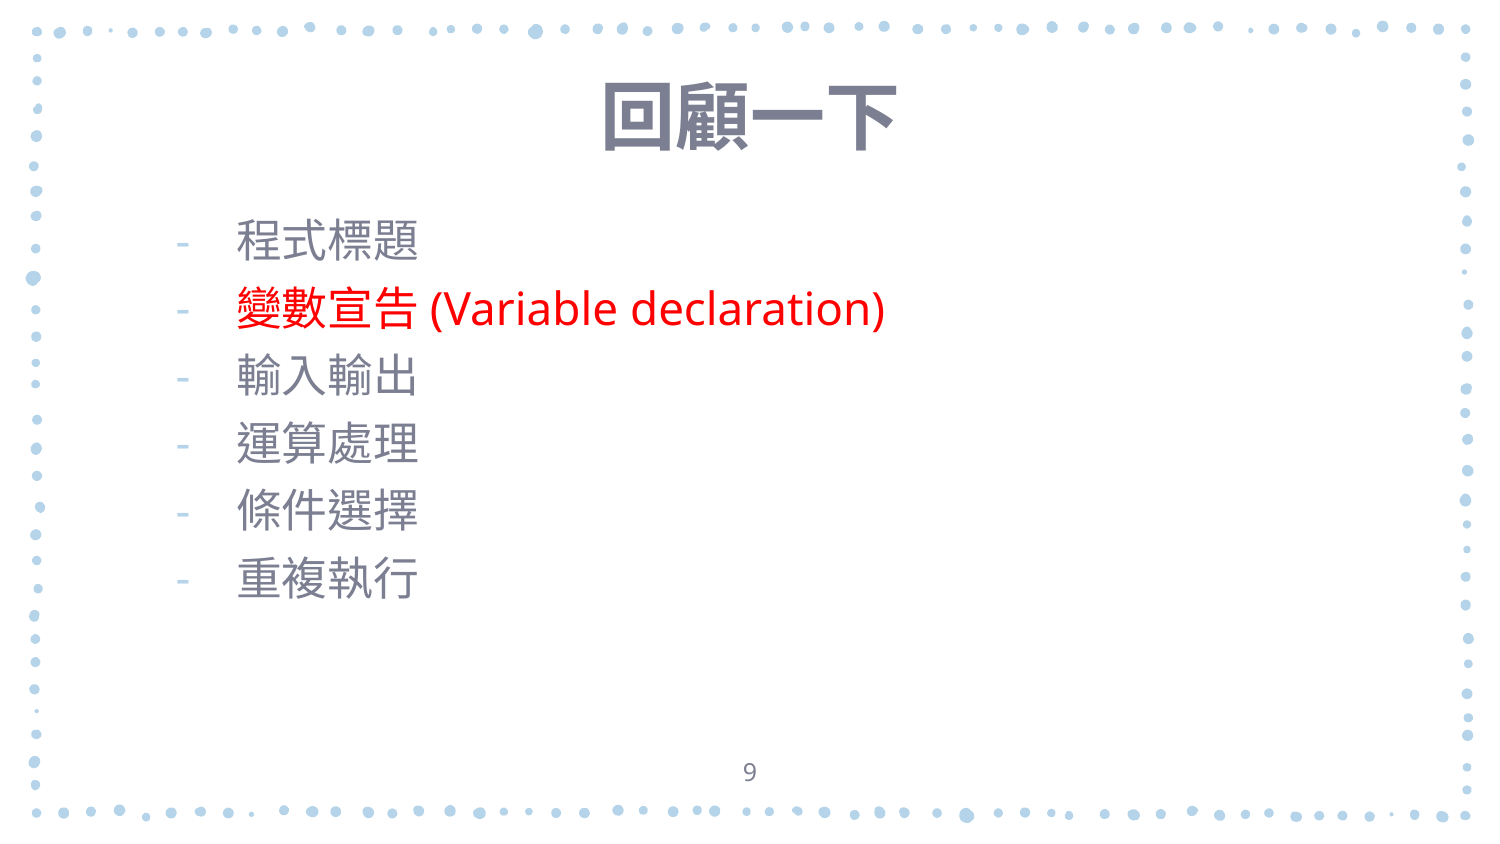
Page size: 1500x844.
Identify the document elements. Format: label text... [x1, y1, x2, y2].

title 回顧一下 [146, 33, 1354, 175]
slide_number 9 [0, 741, 1500, 807]
list 程式標題 變數宣告(Variable declaration) 輸入輸出 運算處理 條件選擇 重複執行 [146, 196, 1354, 693]
